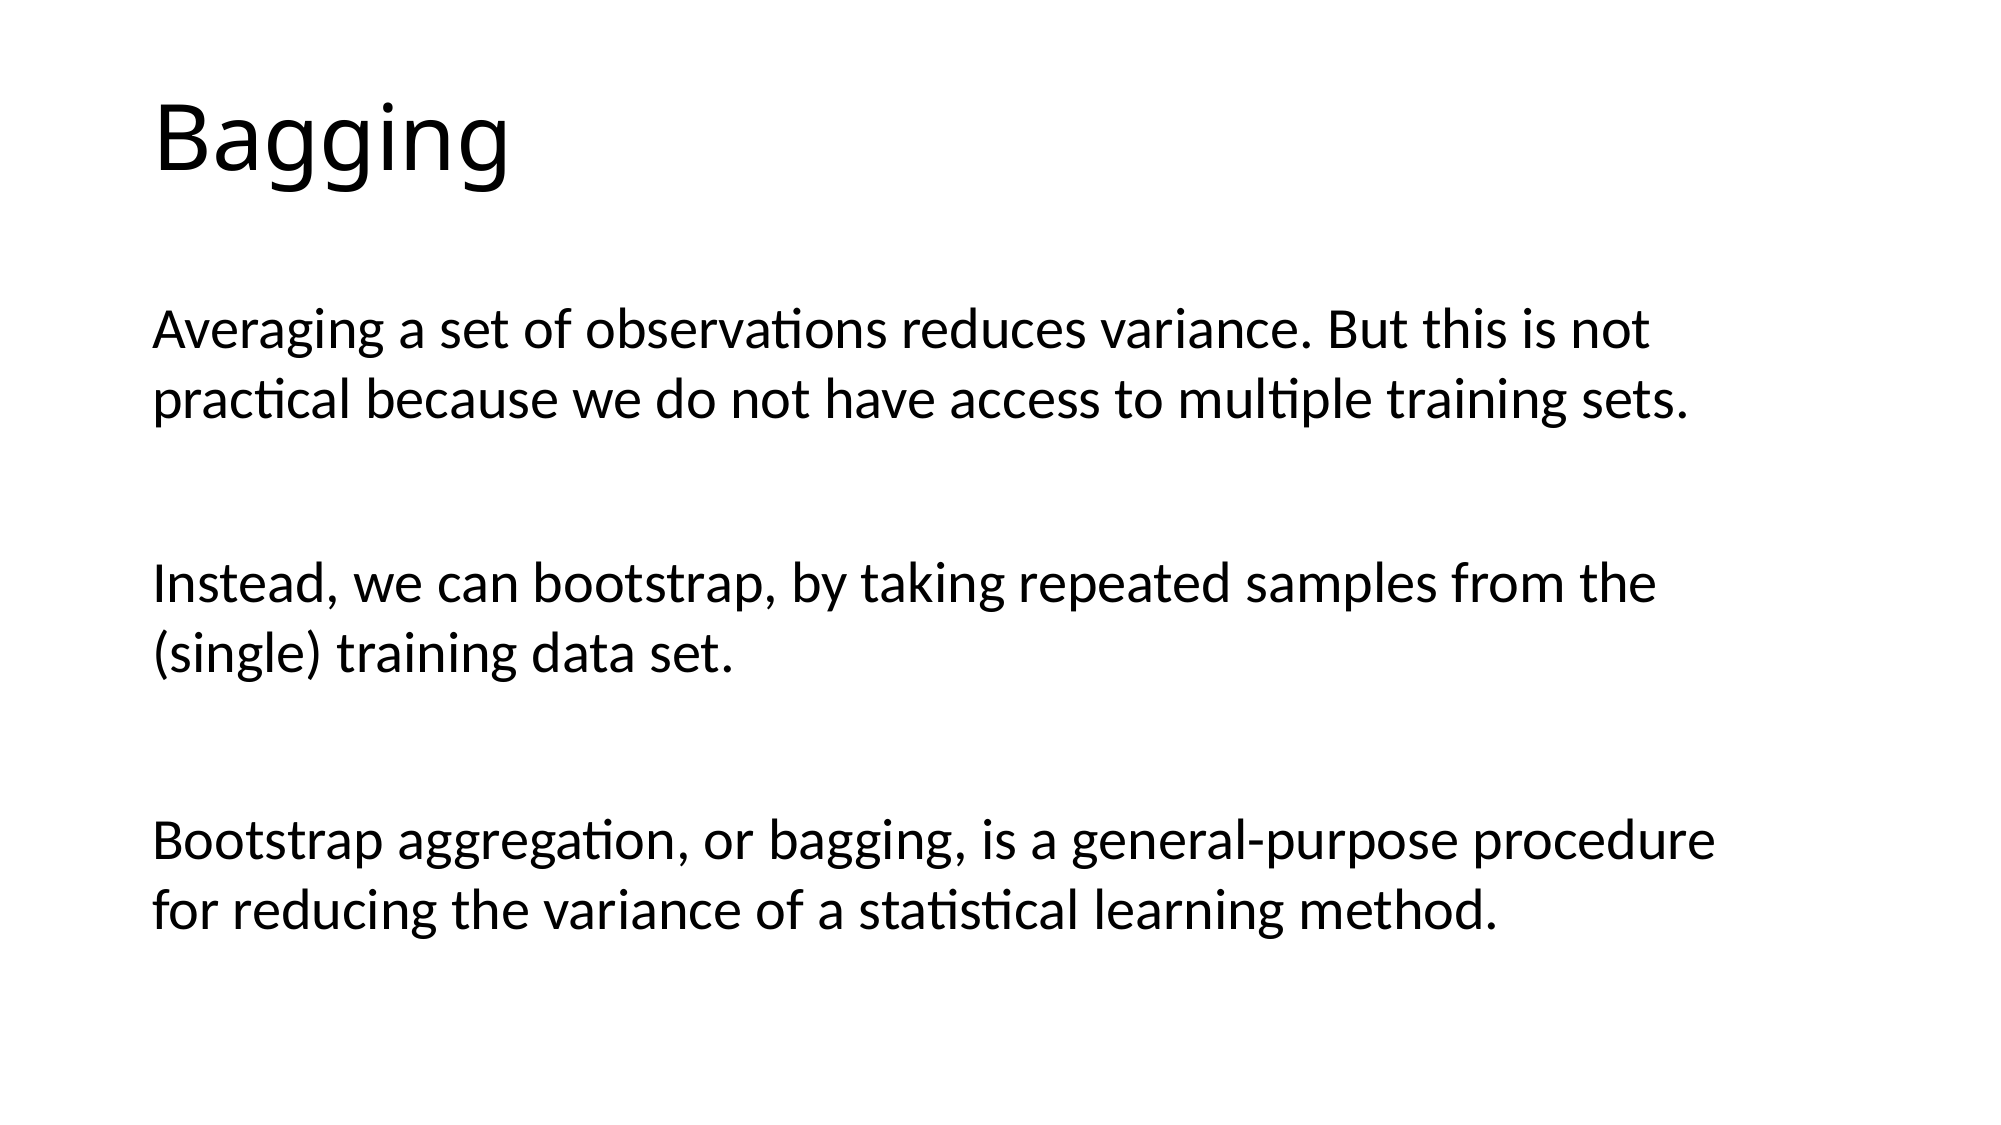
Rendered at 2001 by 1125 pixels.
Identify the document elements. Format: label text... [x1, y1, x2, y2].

text_box Bootstrap aggregation, or bagging, is a general-purpose procedure for reducing the variance of a statistical learning method. [137, 793, 1790, 1019]
text_box Instead, we can bootstrap, by taking repeated samples from the (single) training data set. [137, 537, 1790, 692]
text_box Averaging a set of observations reduces variance. But this is not practical because we do not have access to multiple training sets. [137, 282, 1790, 508]
title Bagging [137, 59, 1863, 221]
